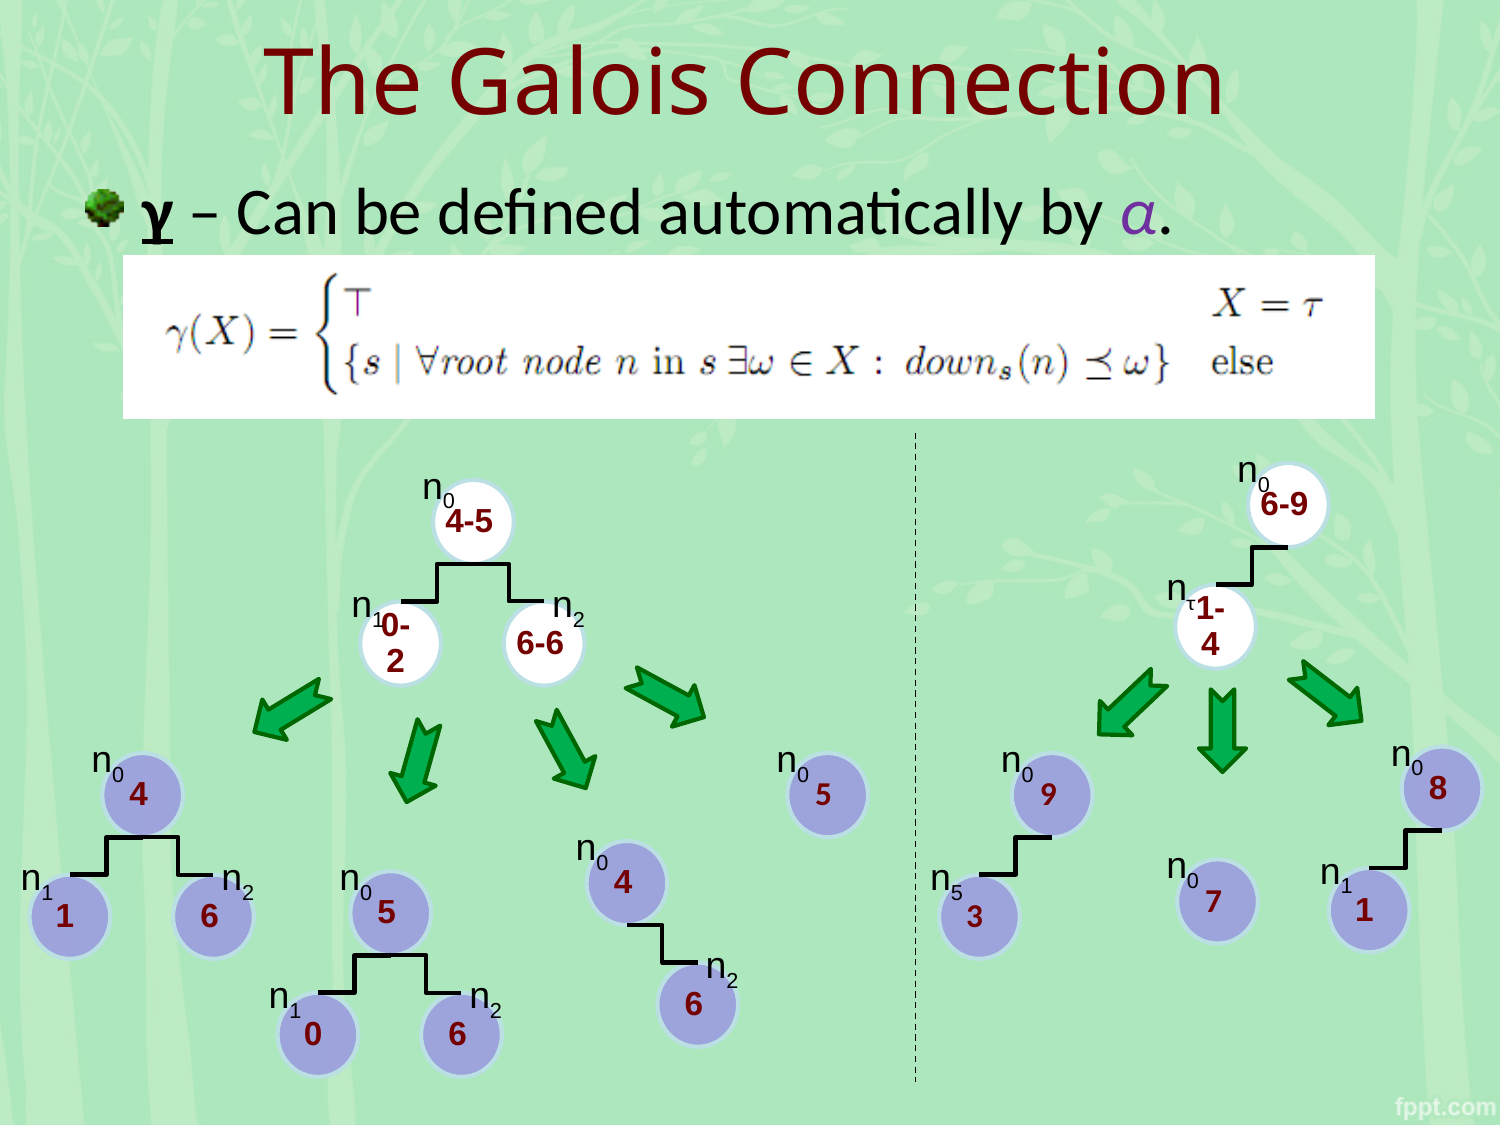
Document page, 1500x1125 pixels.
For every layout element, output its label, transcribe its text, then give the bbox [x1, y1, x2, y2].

text_box [253, 677, 334, 742]
text_box [388, 717, 443, 805]
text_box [1304, 720, 1483, 953]
picture [123, 255, 1375, 419]
title The Galois Connection [70, 7, 1421, 150]
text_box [655, 331, 1424, 1036]
list γ – Can be defined automatically by α. [69, 159, 1423, 1084]
text_box [534, 707, 598, 791]
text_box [919, 727, 1093, 960]
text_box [253, 845, 526, 1078]
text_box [1151, 437, 1329, 670]
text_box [1151, 833, 1259, 944]
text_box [5, 727, 278, 960]
text_box [623, 665, 650, 704]
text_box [336, 454, 609, 686]
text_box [761, 727, 869, 838]
picture [85, 189, 124, 227]
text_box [560, 815, 762, 1047]
